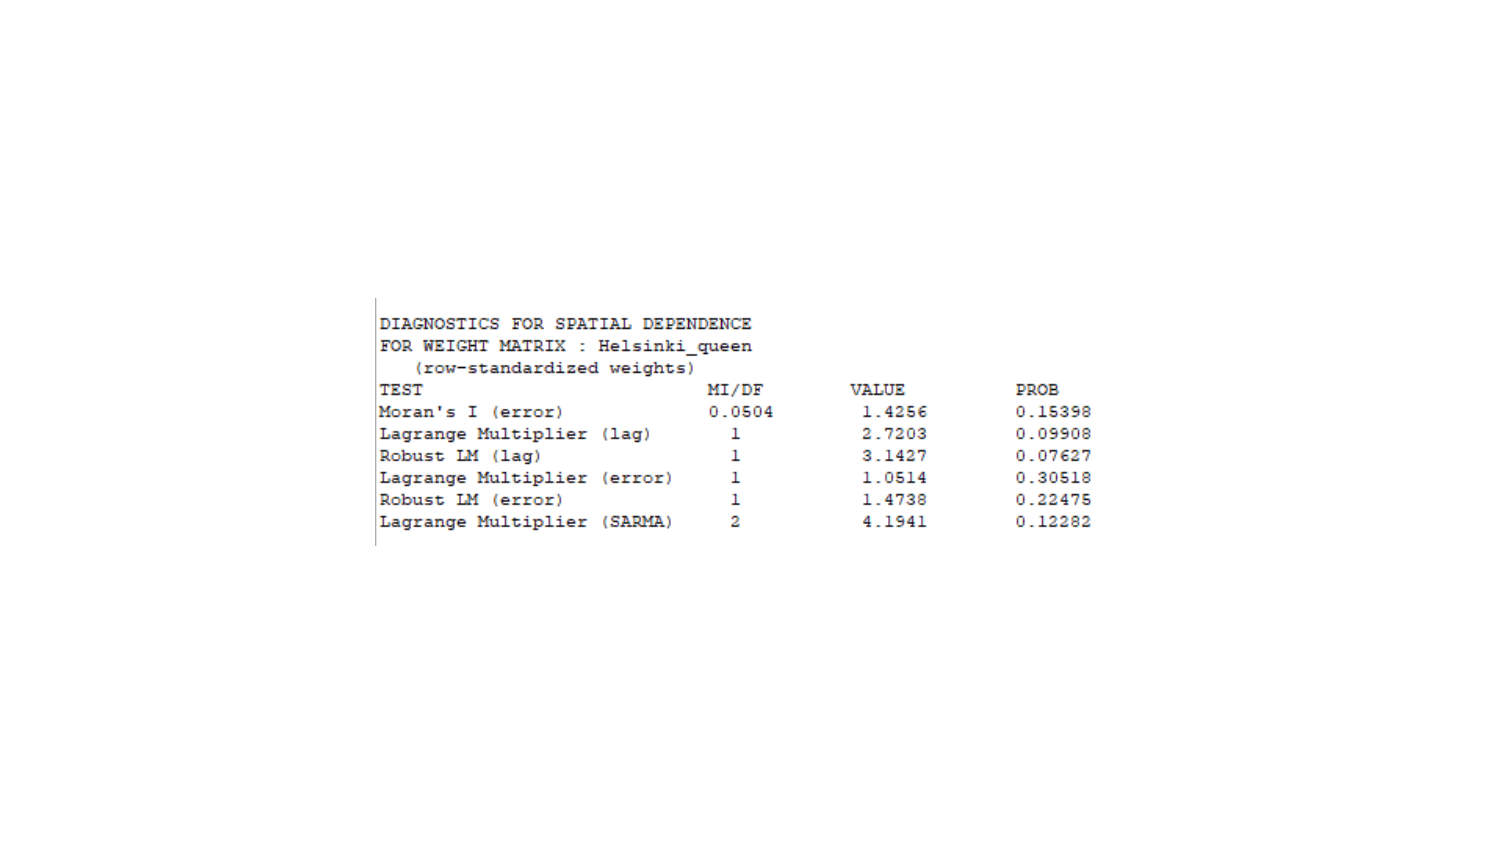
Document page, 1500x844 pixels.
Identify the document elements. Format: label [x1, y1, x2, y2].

picture [375, 298, 1125, 546]
